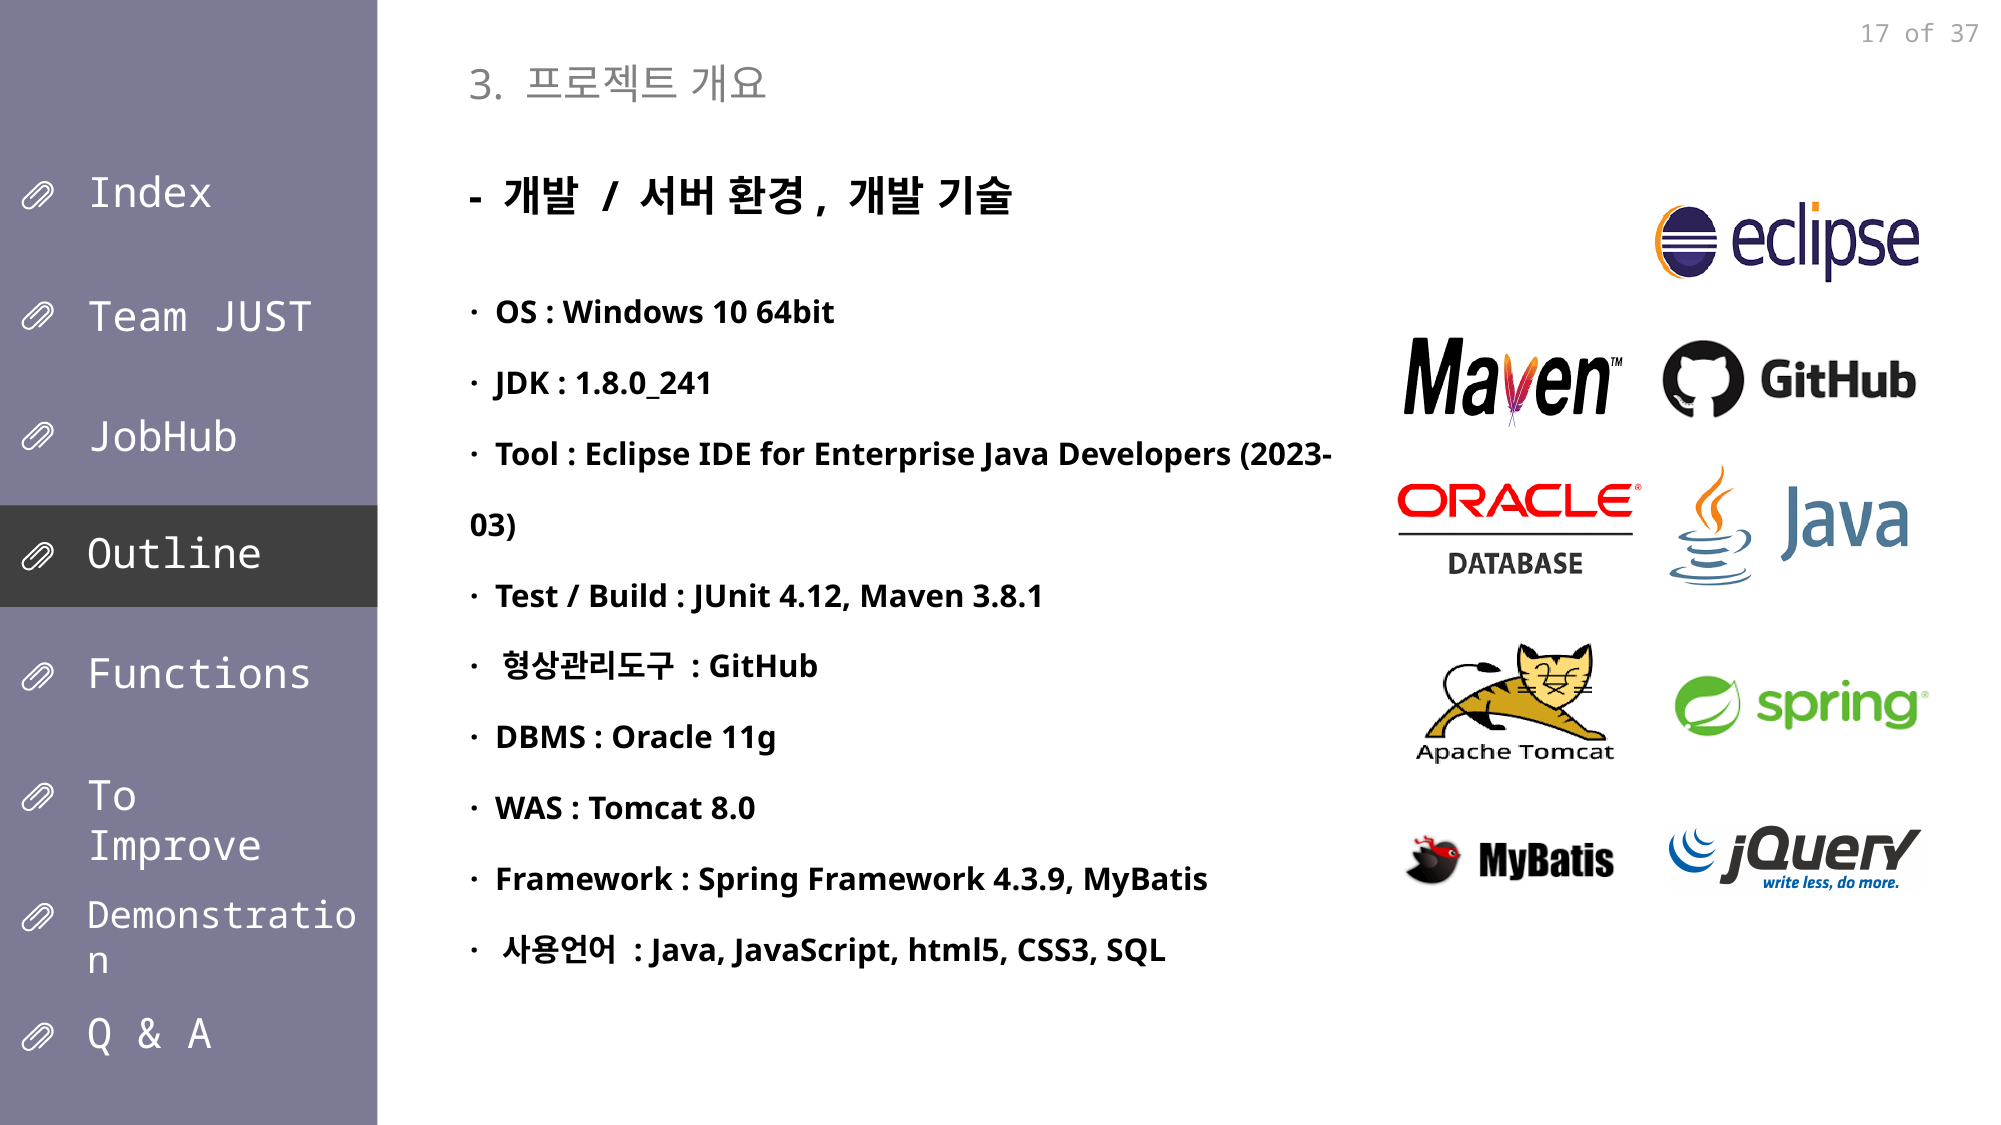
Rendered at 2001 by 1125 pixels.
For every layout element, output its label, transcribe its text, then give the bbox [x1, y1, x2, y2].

text_box [21, 903, 54, 932]
text_box JobHub [72, 401, 348, 467]
text_box Q & A [72, 999, 347, 1065]
text_box · OS : Windows 10 64bit · JDK : 1.8.0_241 · Tool : Eclipse IDE for Enterprise Java Developers (2023-03) · Test / Build : JUnit 4.12, Maven 3.8.1 · 형상관리도구 : GitHub · DBMS : Oracle 11g · WAS : Tomcat 8.0 · Framework : Spring Framework 4.3.9, MyBatis · 사용언어 : Java, JavaScript, html5, CSS3, SQL [455, 251, 1391, 975]
text_box [21, 662, 54, 691]
picture [1335, 152, 1967, 939]
text_box [0, 0, 378, 504]
text_box [0, 608, 378, 1125]
text_box [21, 301, 54, 330]
text_box - 개발 / 서버 환경, 개발 기술 [454, 162, 1210, 228]
text_box [21, 1022, 54, 1051]
text_box [21, 421, 54, 451]
text_box Team JUST [72, 282, 348, 347]
text_box [0, 504, 378, 608]
text_box 3. 프로젝트 개요 [454, 50, 1210, 116]
text_box 17 of 37 [1837, 10, 2000, 56]
text_box Demonstration [72, 883, 386, 989]
text_box [1684, 807, 1944, 912]
text_box Functions [72, 639, 348, 705]
picture [1399, 334, 1624, 427]
text_box [21, 181, 54, 210]
text_box Index [72, 158, 348, 224]
text_box To Improve [72, 760, 347, 876]
text_box [21, 542, 54, 571]
text_box Outline [72, 519, 347, 585]
text_box [21, 782, 54, 812]
